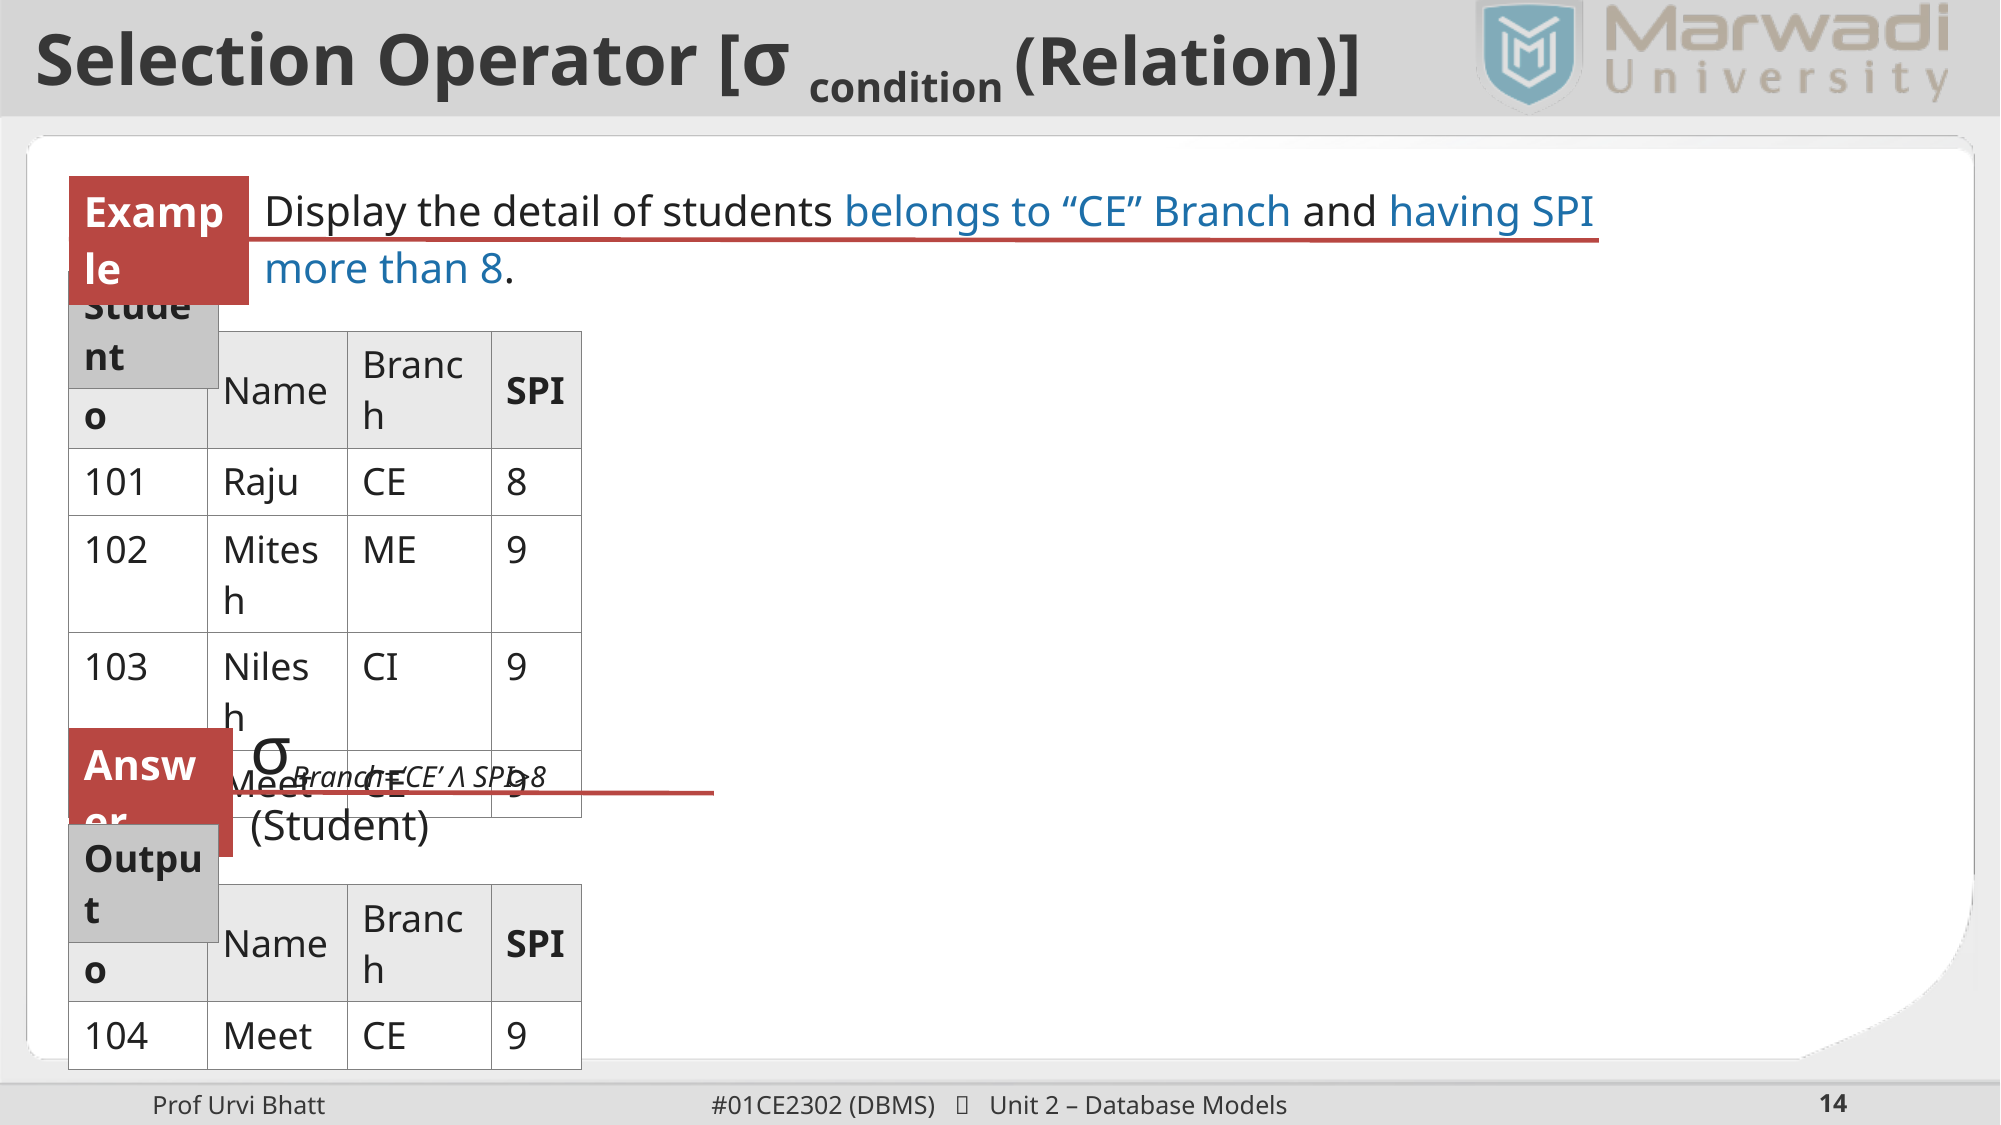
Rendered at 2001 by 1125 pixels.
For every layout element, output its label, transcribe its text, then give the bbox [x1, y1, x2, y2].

table_cell 9 [492, 516, 581, 632]
table_cell Nilesh [208, 633, 347, 750]
table_header Example [69, 176, 249, 239]
table_header σBranch=‘CE’ Λ SPI>8 (Student) [235, 696, 737, 860]
table_cell 102 [69, 516, 207, 632]
table_header Branch [348, 885, 491, 1001]
table_cell Meet [208, 1002, 347, 1069]
table_header RollNo [69, 389, 207, 448]
table_header Display the detail of students belongs to “CE” Branch and having SPI more than 8. [249, 174, 1624, 303]
table_header Name [208, 332, 347, 448]
table_header SPI [492, 332, 581, 448]
table_header SPI [492, 885, 581, 1001]
table_cell CE [348, 449, 491, 515]
table_header Answer [69, 794, 233, 857]
table_header Example [69, 241, 249, 305]
table_header Student [69, 305, 218, 388]
table_cell CI [348, 633, 491, 696]
table_cell Mitesh [208, 516, 347, 632]
table_header RollNo [69, 943, 207, 1001]
table_header Branch [348, 332, 491, 448]
table_cell CE [348, 1002, 491, 1069]
table_cell Raju [208, 449, 347, 515]
table_cell 104 [69, 1002, 207, 1069]
title Selection Operator [σ condition (Relation)] [0, 0, 2000, 117]
table_cell ME [348, 516, 491, 632]
table_header Output [69, 825, 218, 942]
table_cell 101 [69, 449, 207, 515]
table_header Answer [69, 728, 233, 791]
table_cell 8 [492, 449, 581, 515]
table_header Name [208, 885, 347, 1001]
table_cell 9 [492, 1002, 581, 1069]
picture [0, 117, 2000, 1086]
table_cell 103 [69, 633, 207, 728]
table_cell 9 [492, 633, 581, 696]
